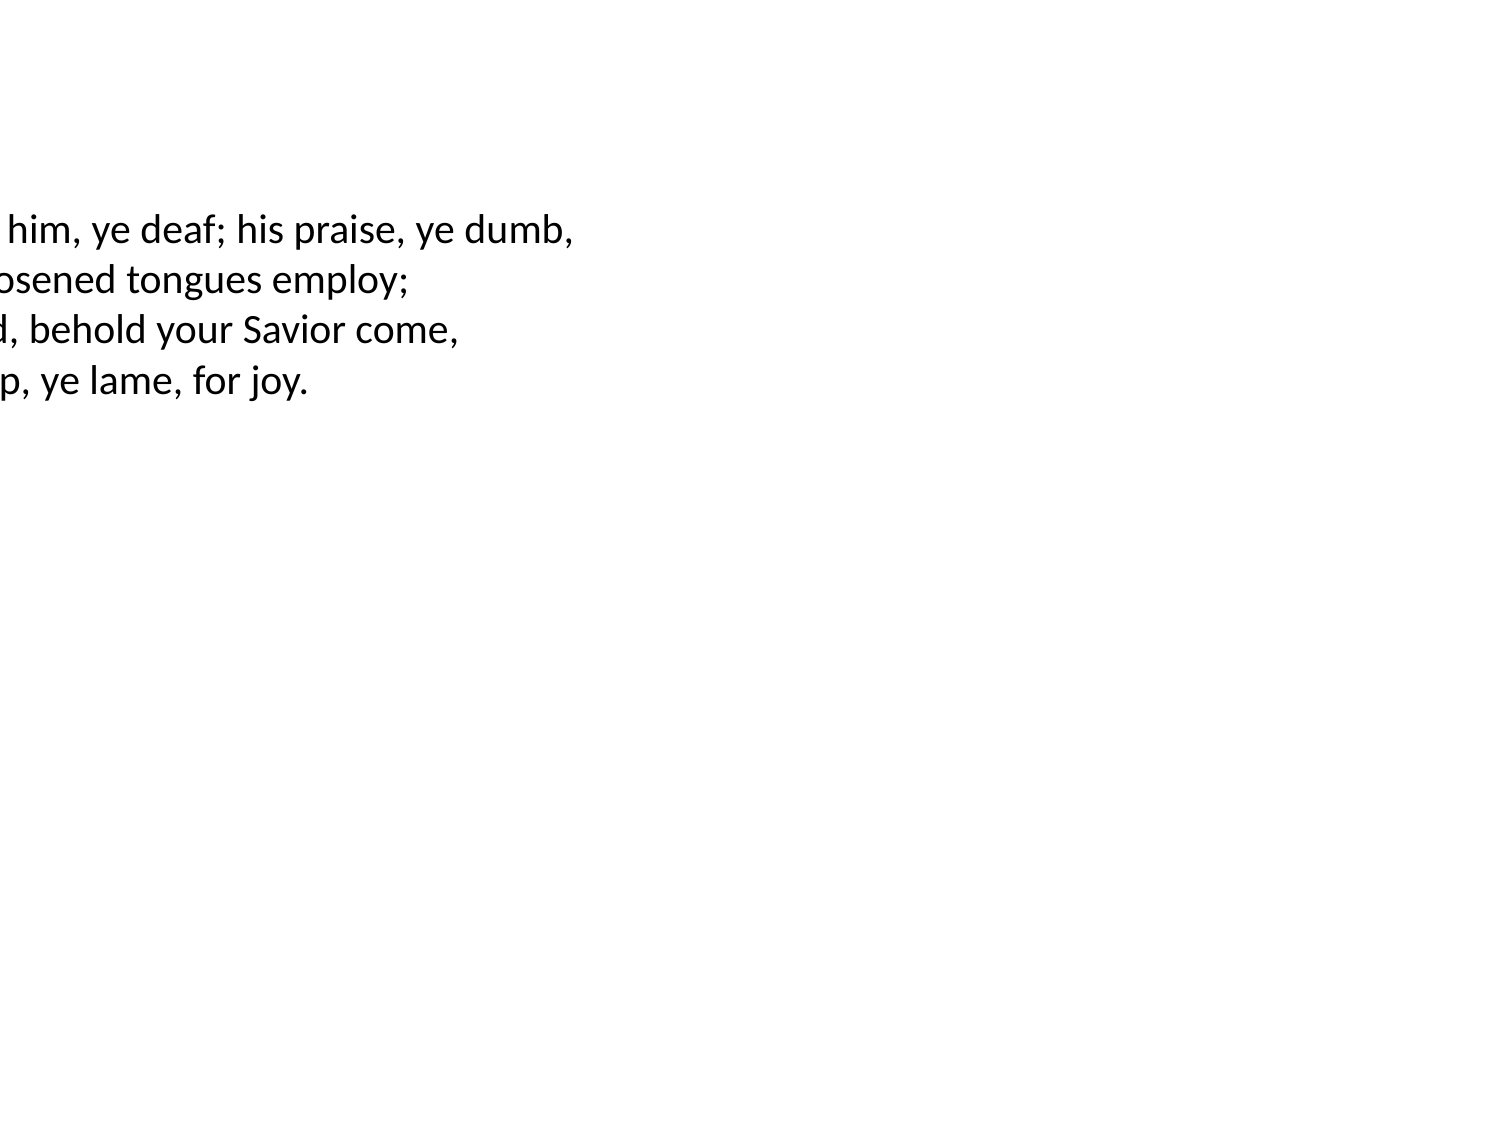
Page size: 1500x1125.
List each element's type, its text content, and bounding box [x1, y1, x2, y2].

text_box 6. Hear him, ye deaf; his praise, ye dumb, your loosened tongues employ; ye blind, behold your Savior come, and leap, ye lame, for joy. [0, 149, 590, 410]
